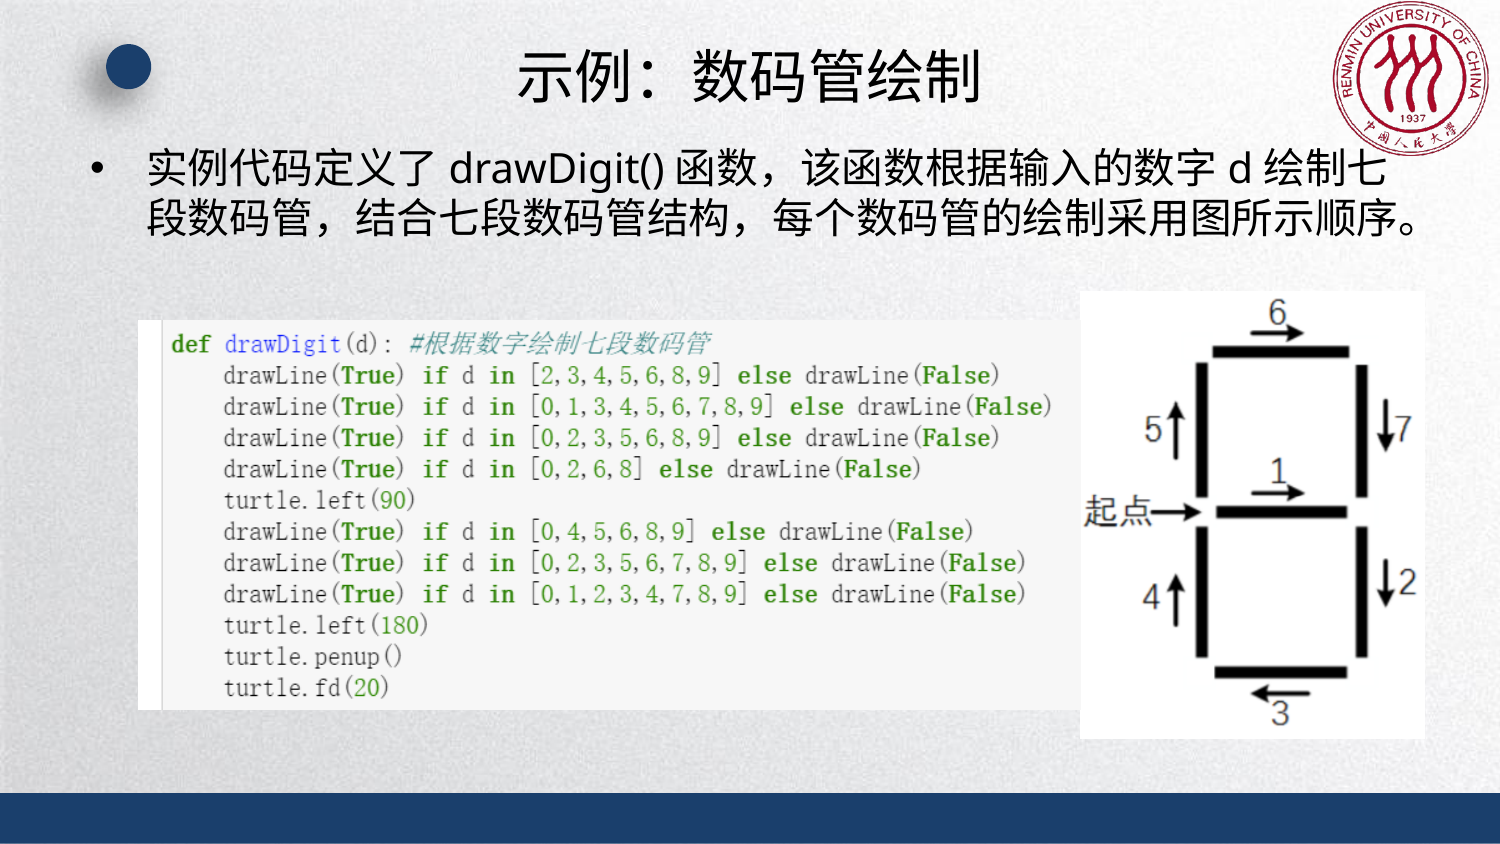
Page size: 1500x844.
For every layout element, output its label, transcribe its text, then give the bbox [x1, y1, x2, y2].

title 示例：数码管绘制 [75, 33, 1425, 116]
list 实例代码定义了drawDigit()函数，该函数根据输入的数字d绘制七段数码管，结合七段数码管结构，每个数码管的绘制采用图所示顺序。 [75, 134, 1425, 781]
picture [0, 0, 1500, 793]
